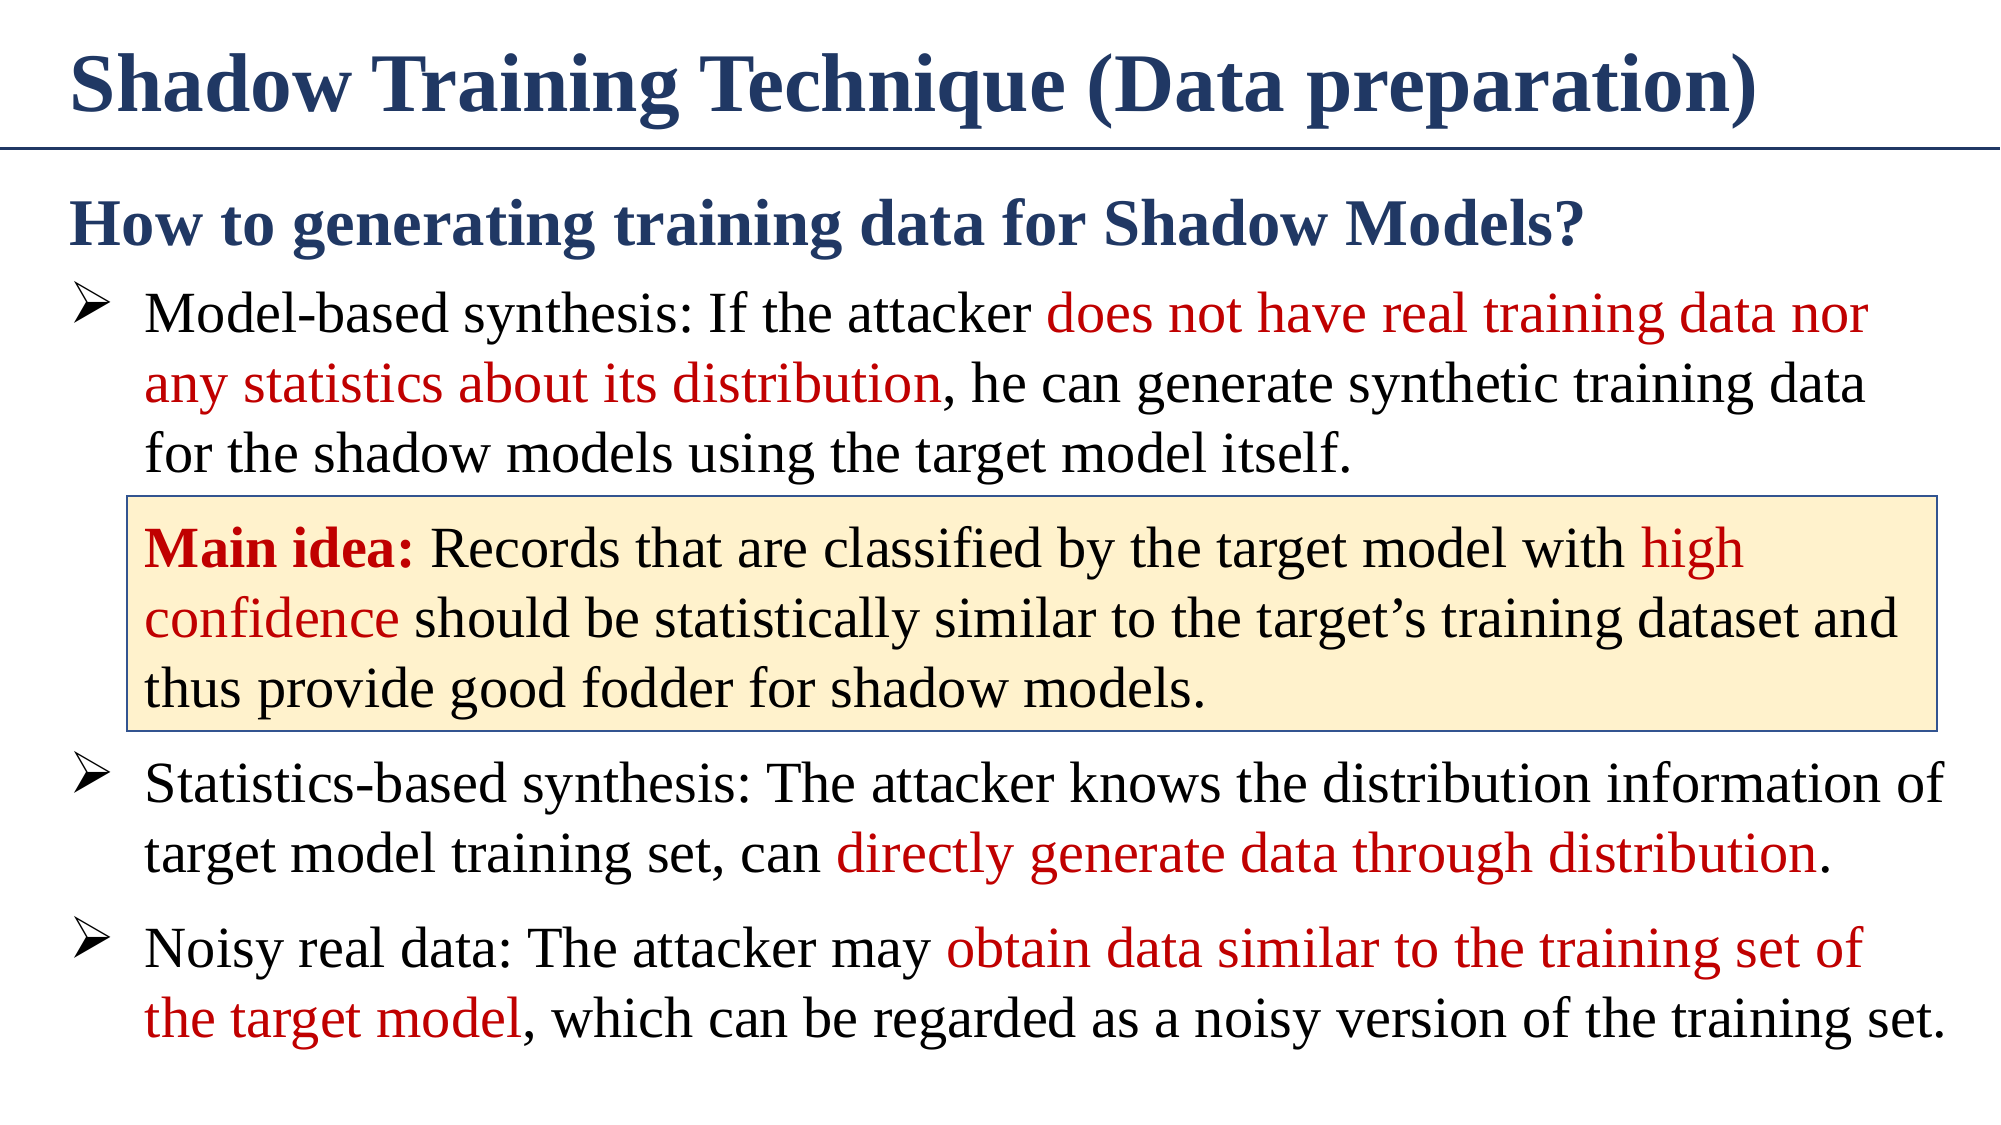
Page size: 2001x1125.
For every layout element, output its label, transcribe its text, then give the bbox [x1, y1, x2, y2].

text_box How to generating training data for Shadow Models? [55, 171, 1687, 266]
text_box Model-based synthesis: If the attacker does not have real training data nor any statistics about its distribution, he can generate synthetic training data for the shadow models using the target model itself. Main idea: Records that are classified by the target model with high confidence should be statistically similar to the target’s training dataset and thus provide good fodder for shadow models. Statistics-based synthesis: The attacker knows the distribution information of target model training set, can directly generate data through distribution. Noisy real data: The attacker may obtain data similar to the training set of the target model, which can be regarded as a noisy version of the training set. [55, 267, 1964, 1057]
text_box Shadow Training Technique (Data preparation) [55, 20, 1893, 136]
